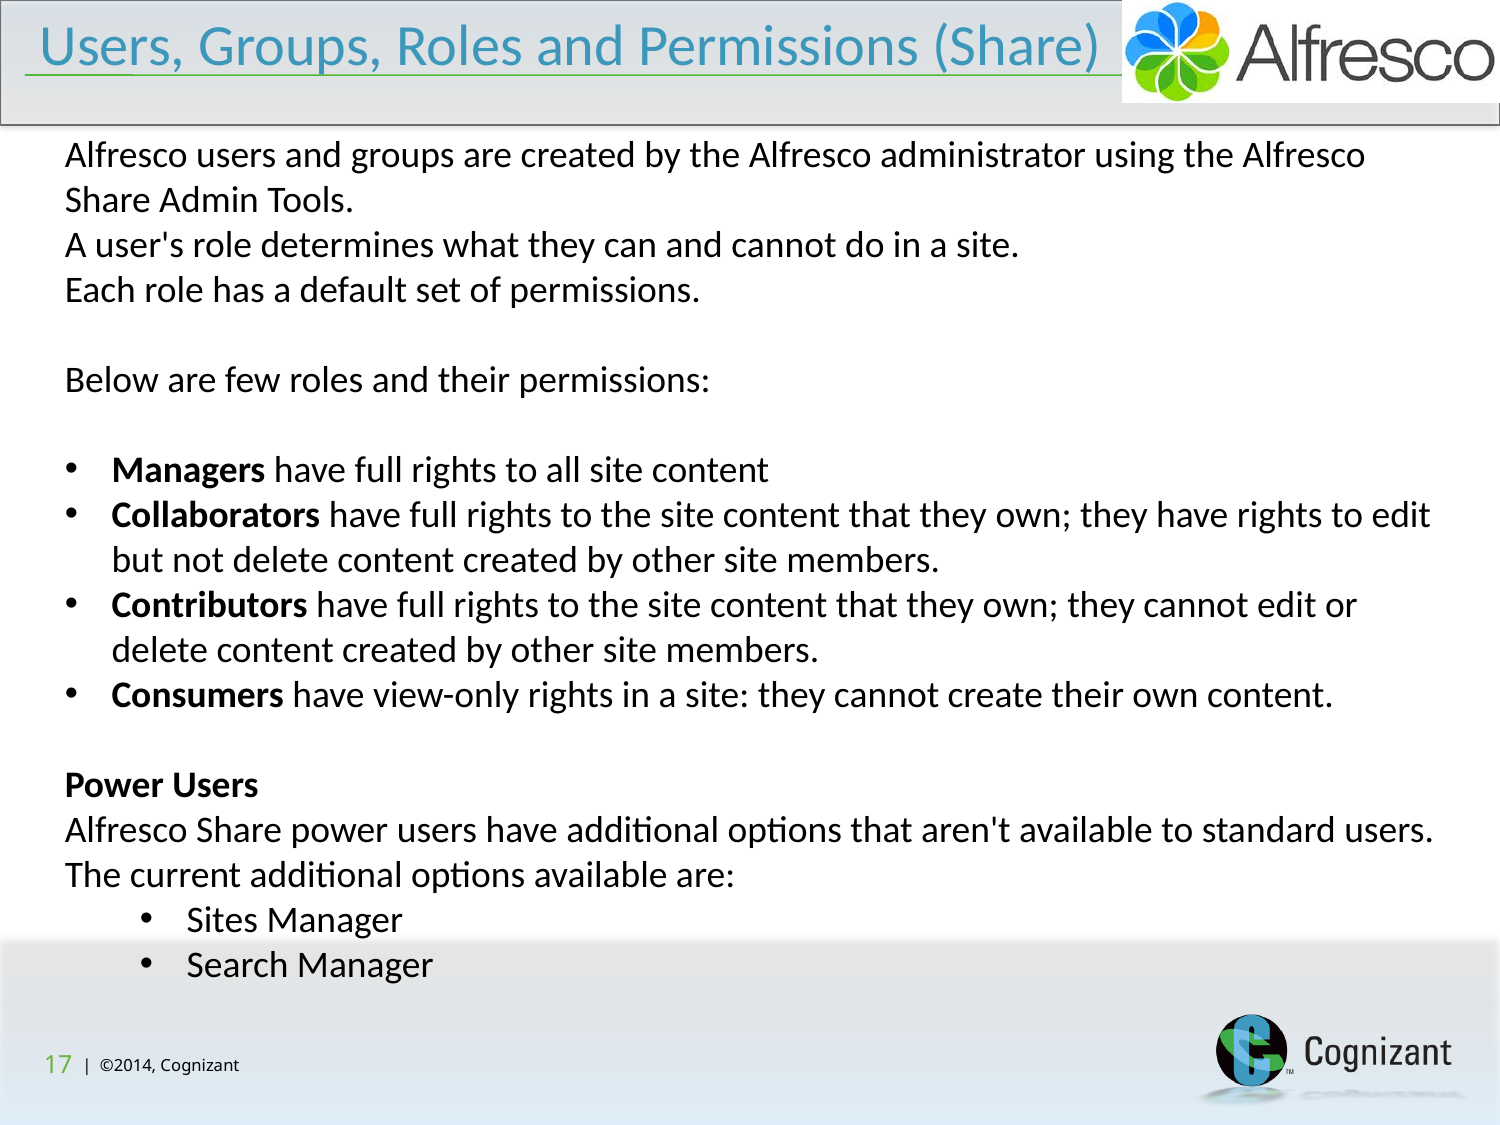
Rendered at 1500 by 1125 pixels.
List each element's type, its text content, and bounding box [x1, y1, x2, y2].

picture [1122, 0, 1500, 103]
title Users, Groups, Roles and Permissions (Share) [24, 0, 1120, 86]
slide_number 17 [12, 1037, 88, 1113]
text_box Alfresco users and groups are created by the Alfresco administrator using the Alfresco Share Admin Tools. A user's role determines what they can and cannot do in a site. Each role has a default set of permissions. Below are few roles and their permissions: Managers have full rights to all site content Collaborators have full rights to the site content that they own; they have rights to edit but not delete content created by other site members. Contributors have full rights to the site content that they own; they cannot edit or delete content created by other site members. Consumers have view-only rights in a site: they cannot create their own content. Power Users Alfresco Share power users have additional options that aren't available to standard users. The current additional options available are: Sites Manager Search Manager [50, 123, 1462, 993]
picture [1165, 1006, 1488, 1125]
